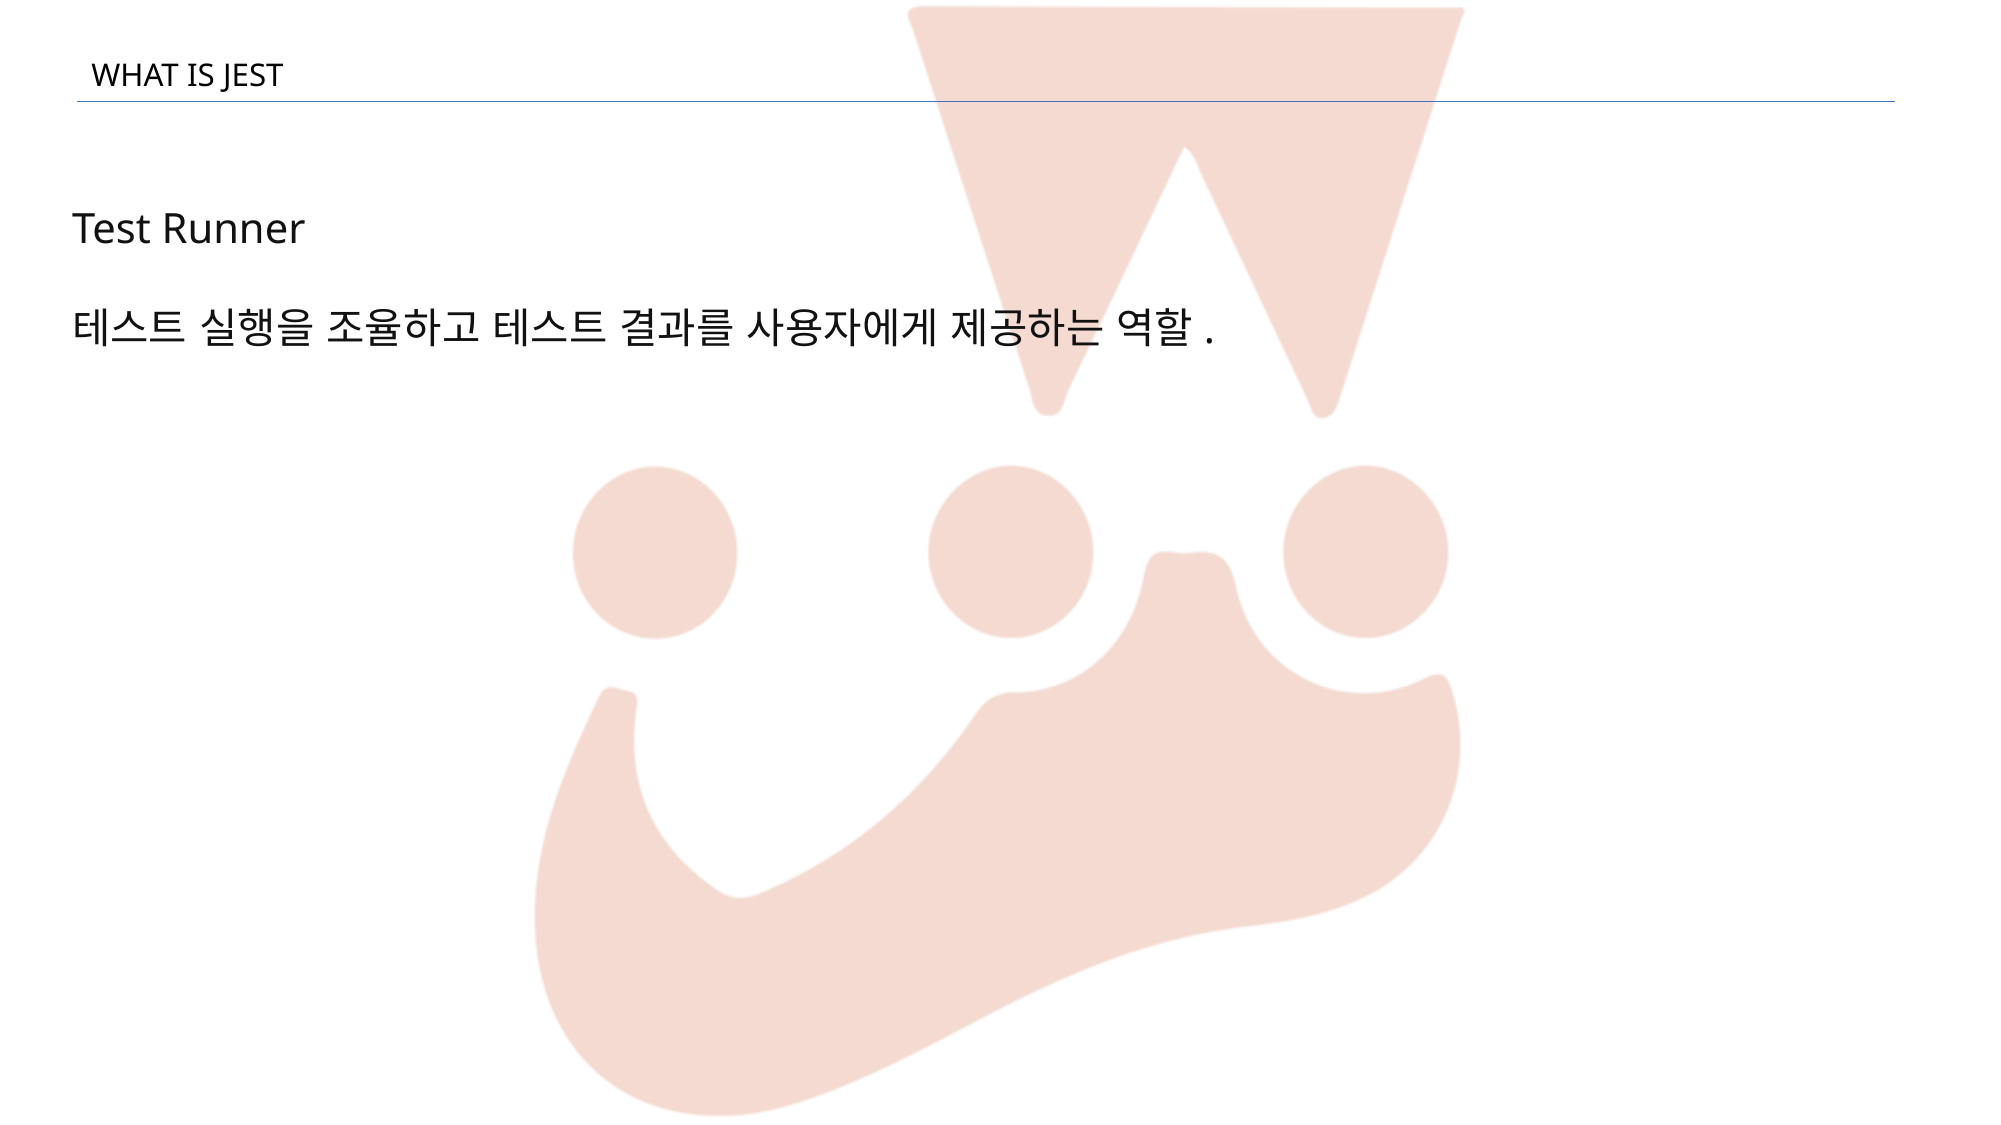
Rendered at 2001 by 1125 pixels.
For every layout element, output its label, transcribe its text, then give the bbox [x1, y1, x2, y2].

text_box Test Runner 테스트 실행을 조율하고 테스트 결과를 사용자에게 제공하는 역할. [64, 194, 1223, 360]
text_box WHAT IS JEST [76, 48, 443, 101]
